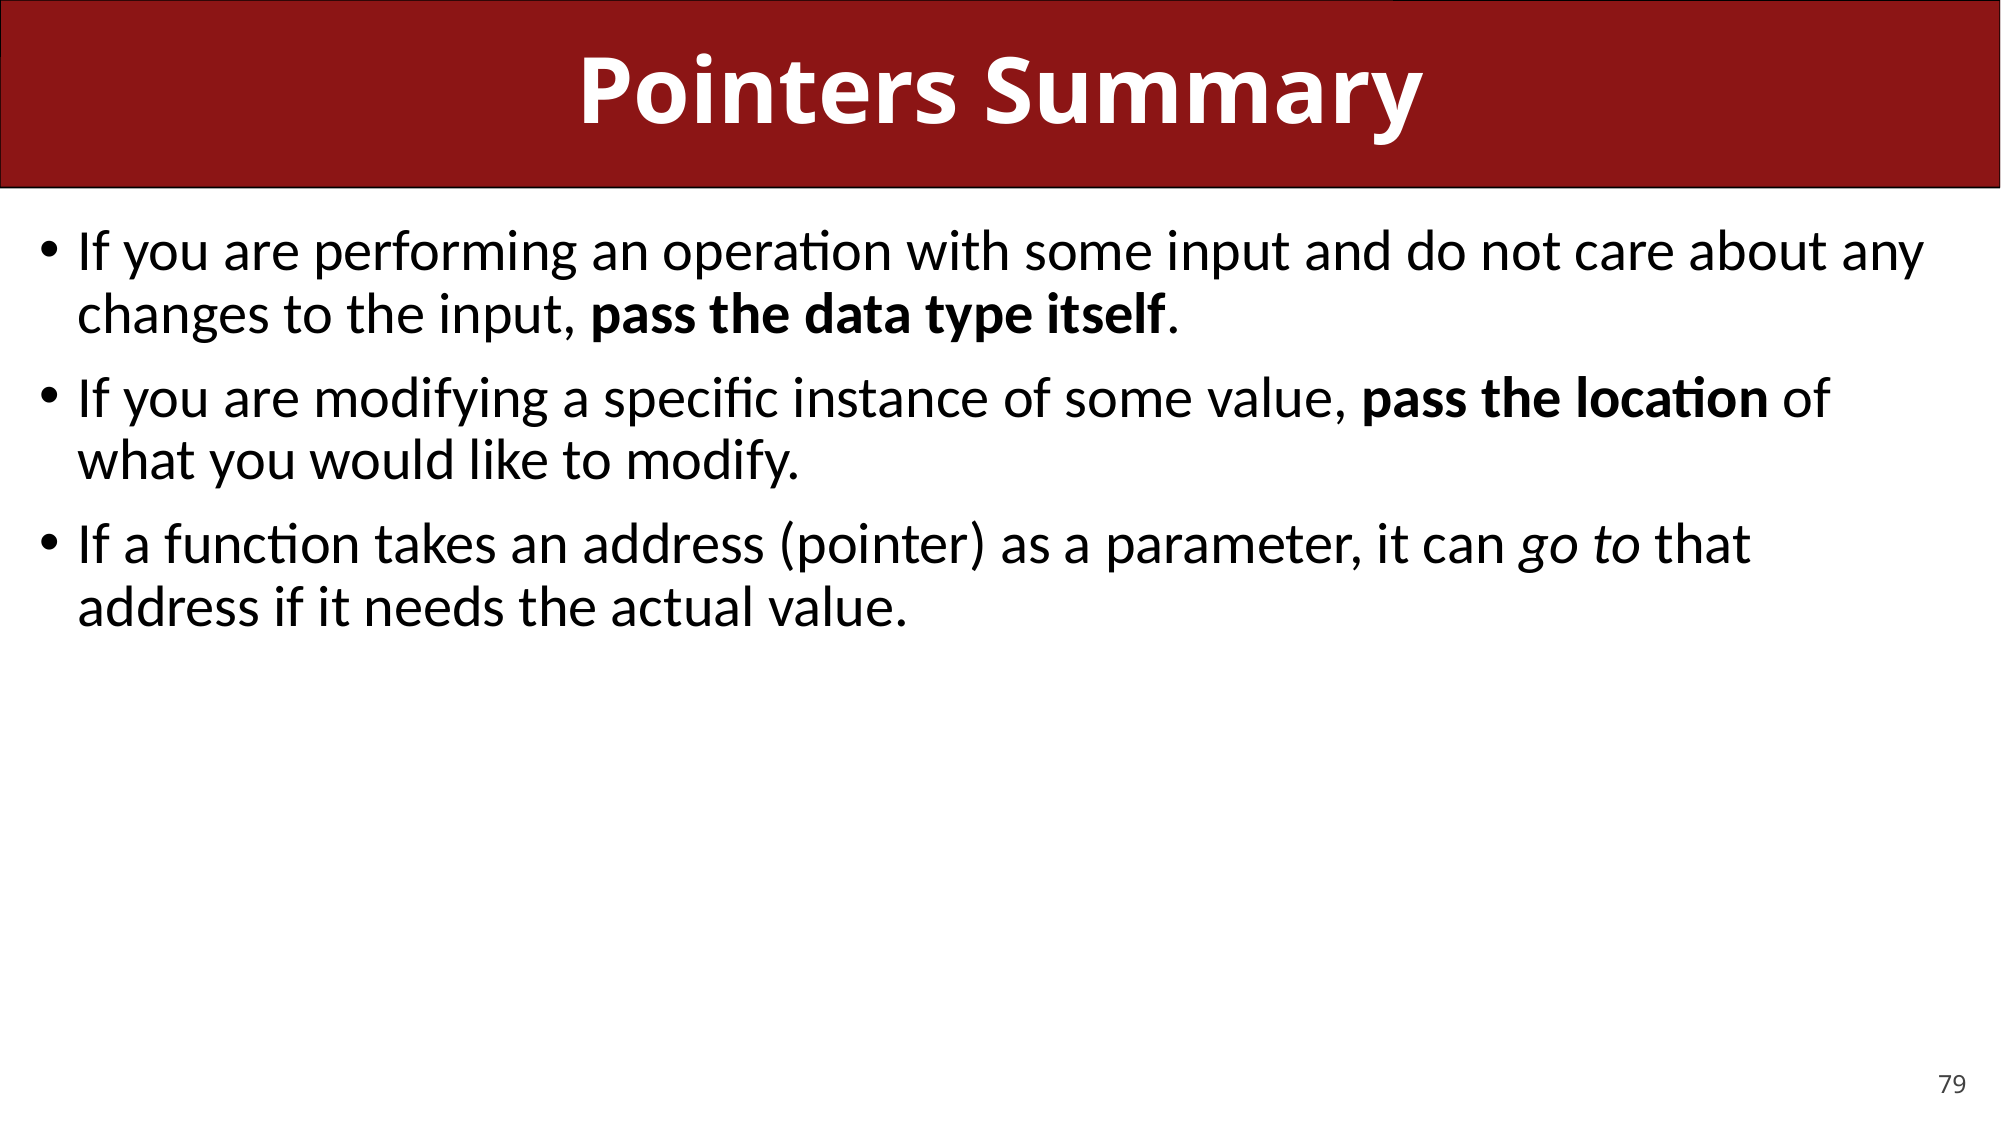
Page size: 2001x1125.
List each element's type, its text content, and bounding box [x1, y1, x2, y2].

list If you are performing an operation with some input and do not care about any changes to the input, pass the data type itself. If you are modifying a specific instance of some value, pass the location of what you would like to modify. If a function takes an address (pointer) as a parameter, it can go to that address if it needs the actual value. [24, 212, 1963, 1063]
title Pointers Summary [75, 0, 1925, 188]
